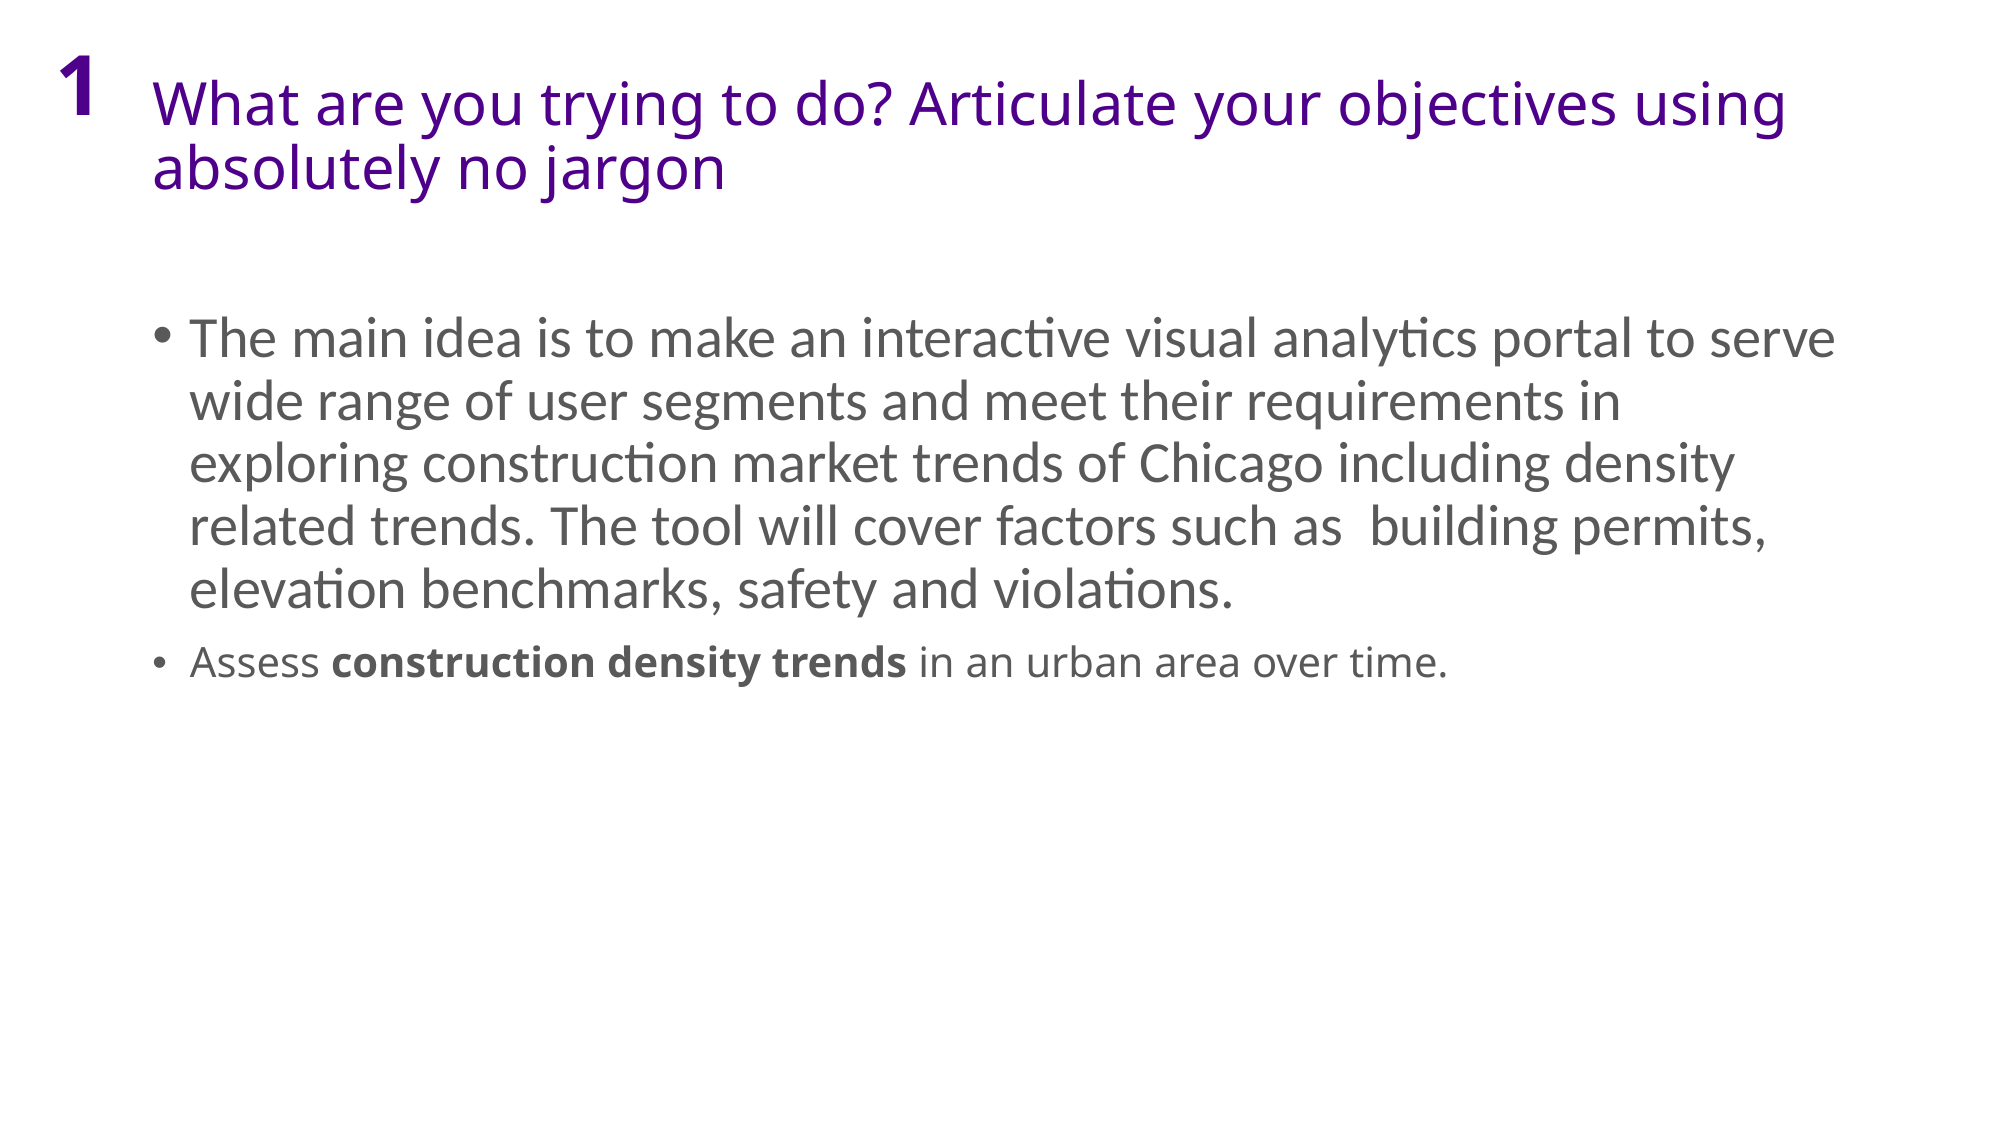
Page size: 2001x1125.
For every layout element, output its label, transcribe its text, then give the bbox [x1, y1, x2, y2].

list The main idea is to make an interactive visual analytics portal to serve wide range of user segments and meet their requirements in exploring construction market trends of Chicago including density related trends. The tool will cover factors such as building permits, elevation benchmarks, safety and violations. Assess construction density trends in an urban area over time. [137, 299, 1863, 1014]
text_box 1 [40, 24, 119, 140]
title What are you trying to do? Articulate your objectives using absolutely no jargon [137, 65, 1863, 284]
